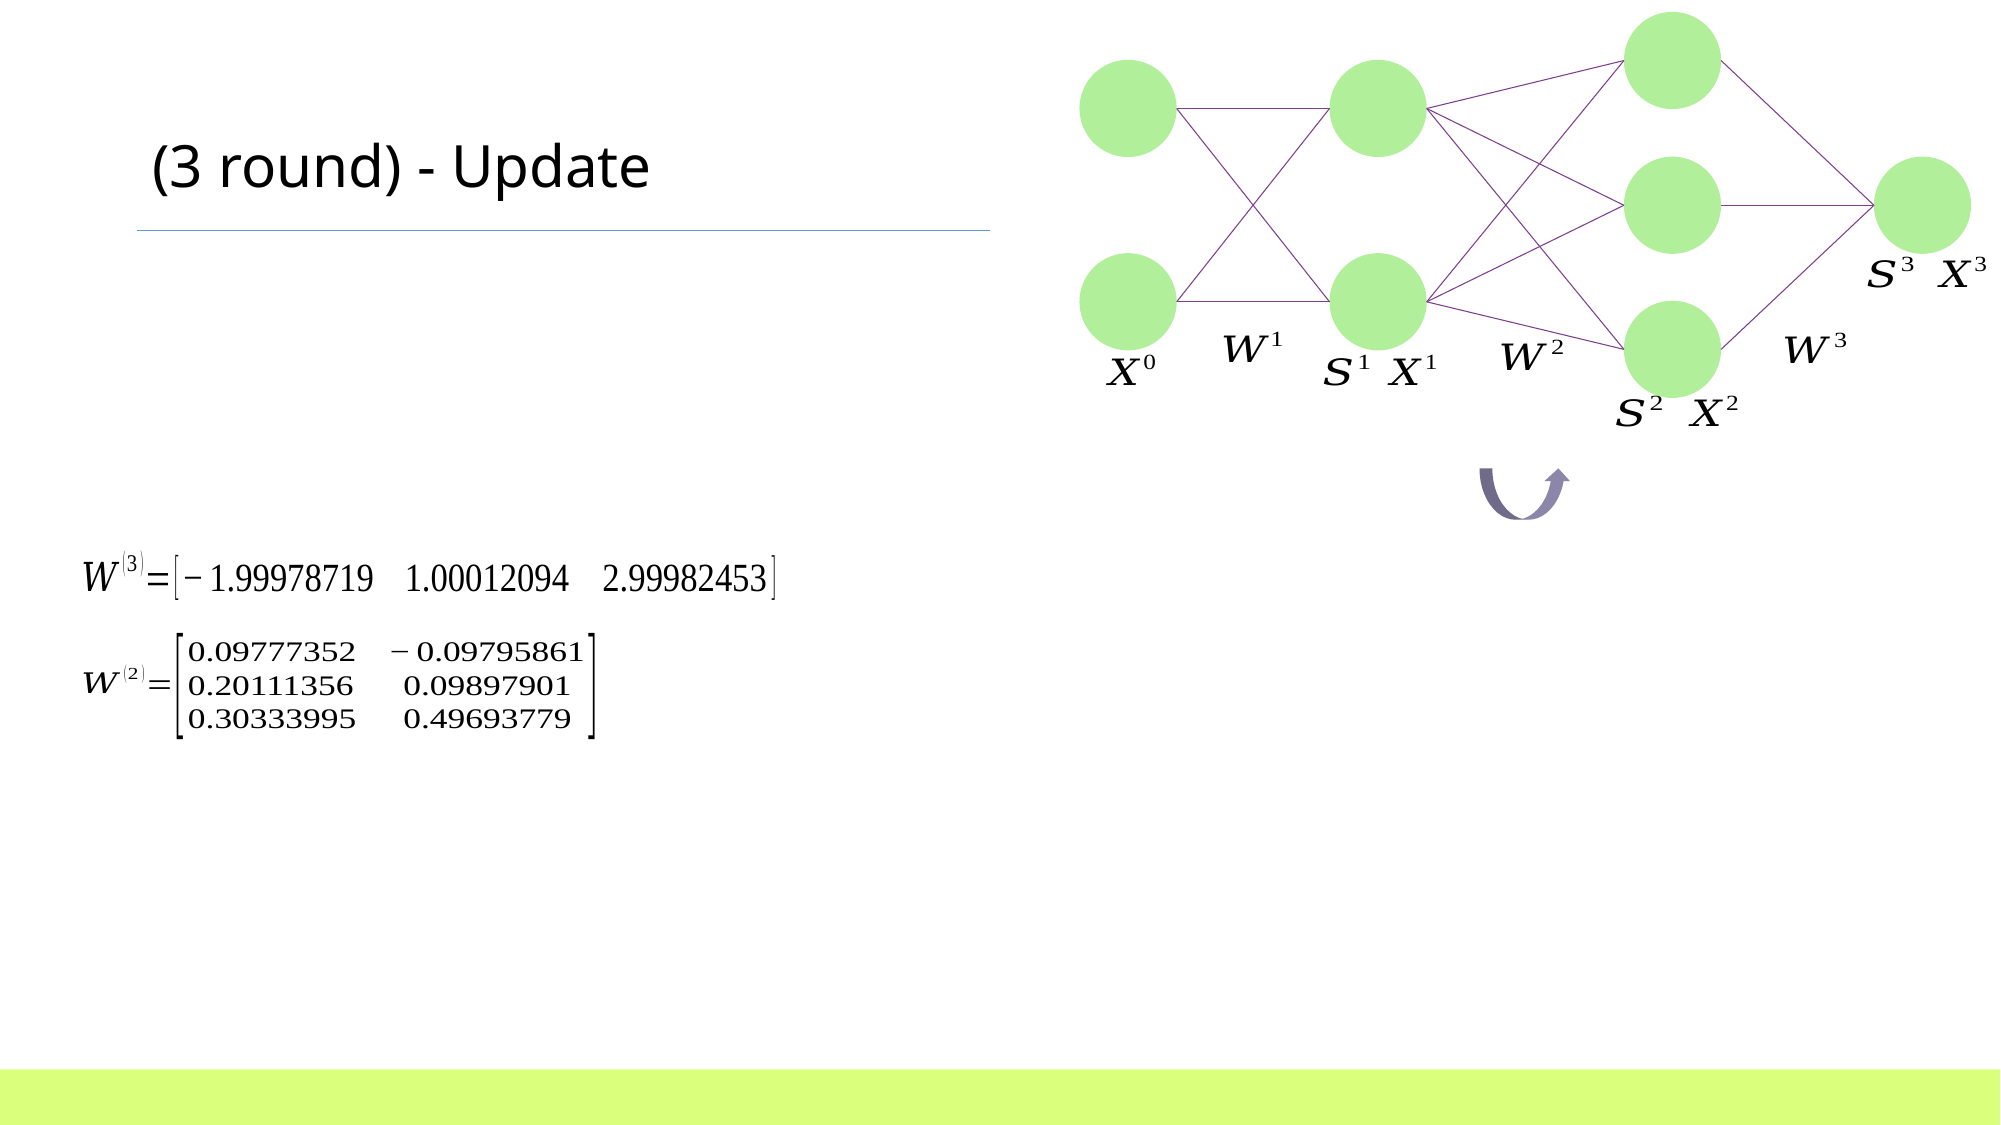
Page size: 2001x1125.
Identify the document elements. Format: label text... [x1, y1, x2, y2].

text_box [1478, 466, 1573, 521]
title (3 round) - Update [137, 59, 1079, 278]
text_box [0, 1068, 2000, 1125]
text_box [1079, 11, 1988, 436]
